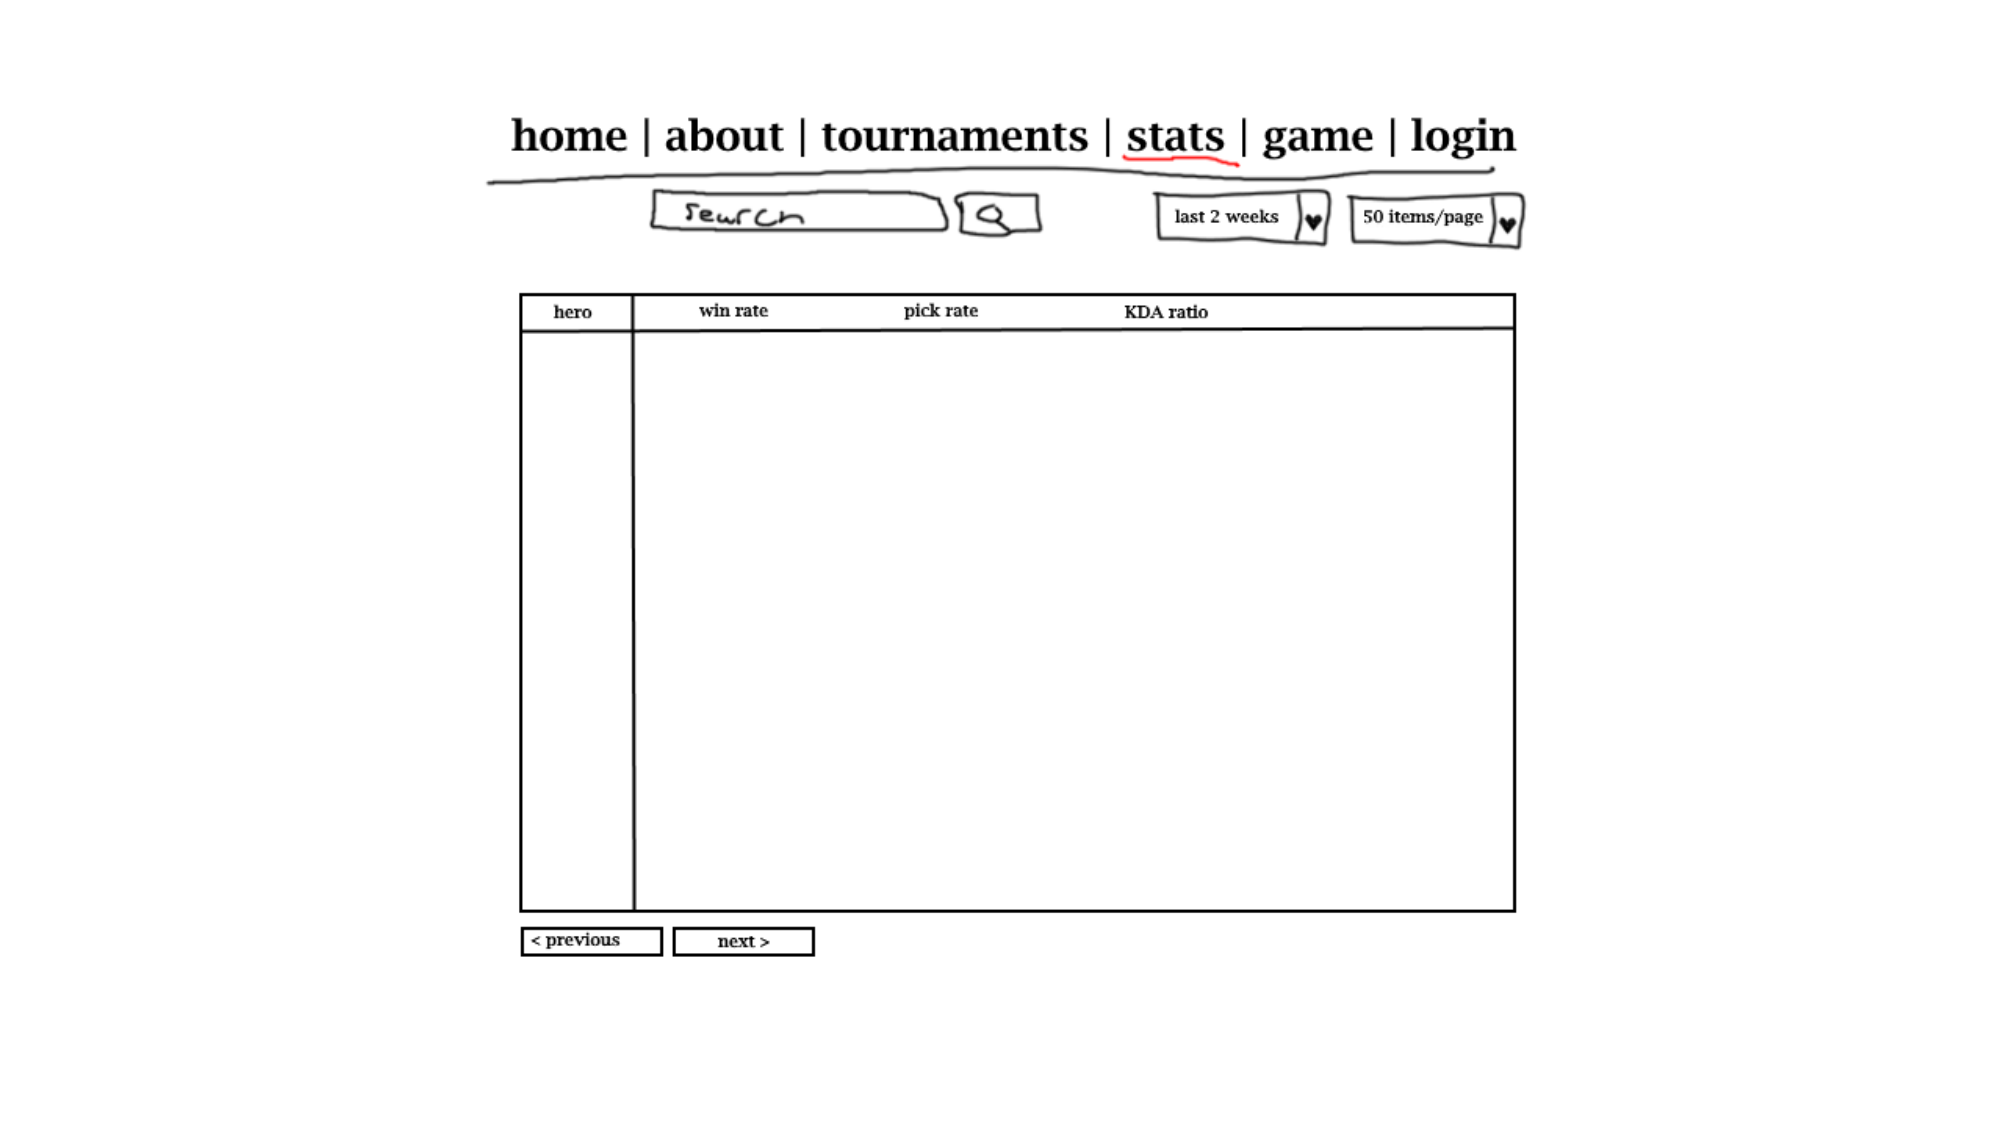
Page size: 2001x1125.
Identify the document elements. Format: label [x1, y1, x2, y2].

picture [374, 93, 1626, 1032]
